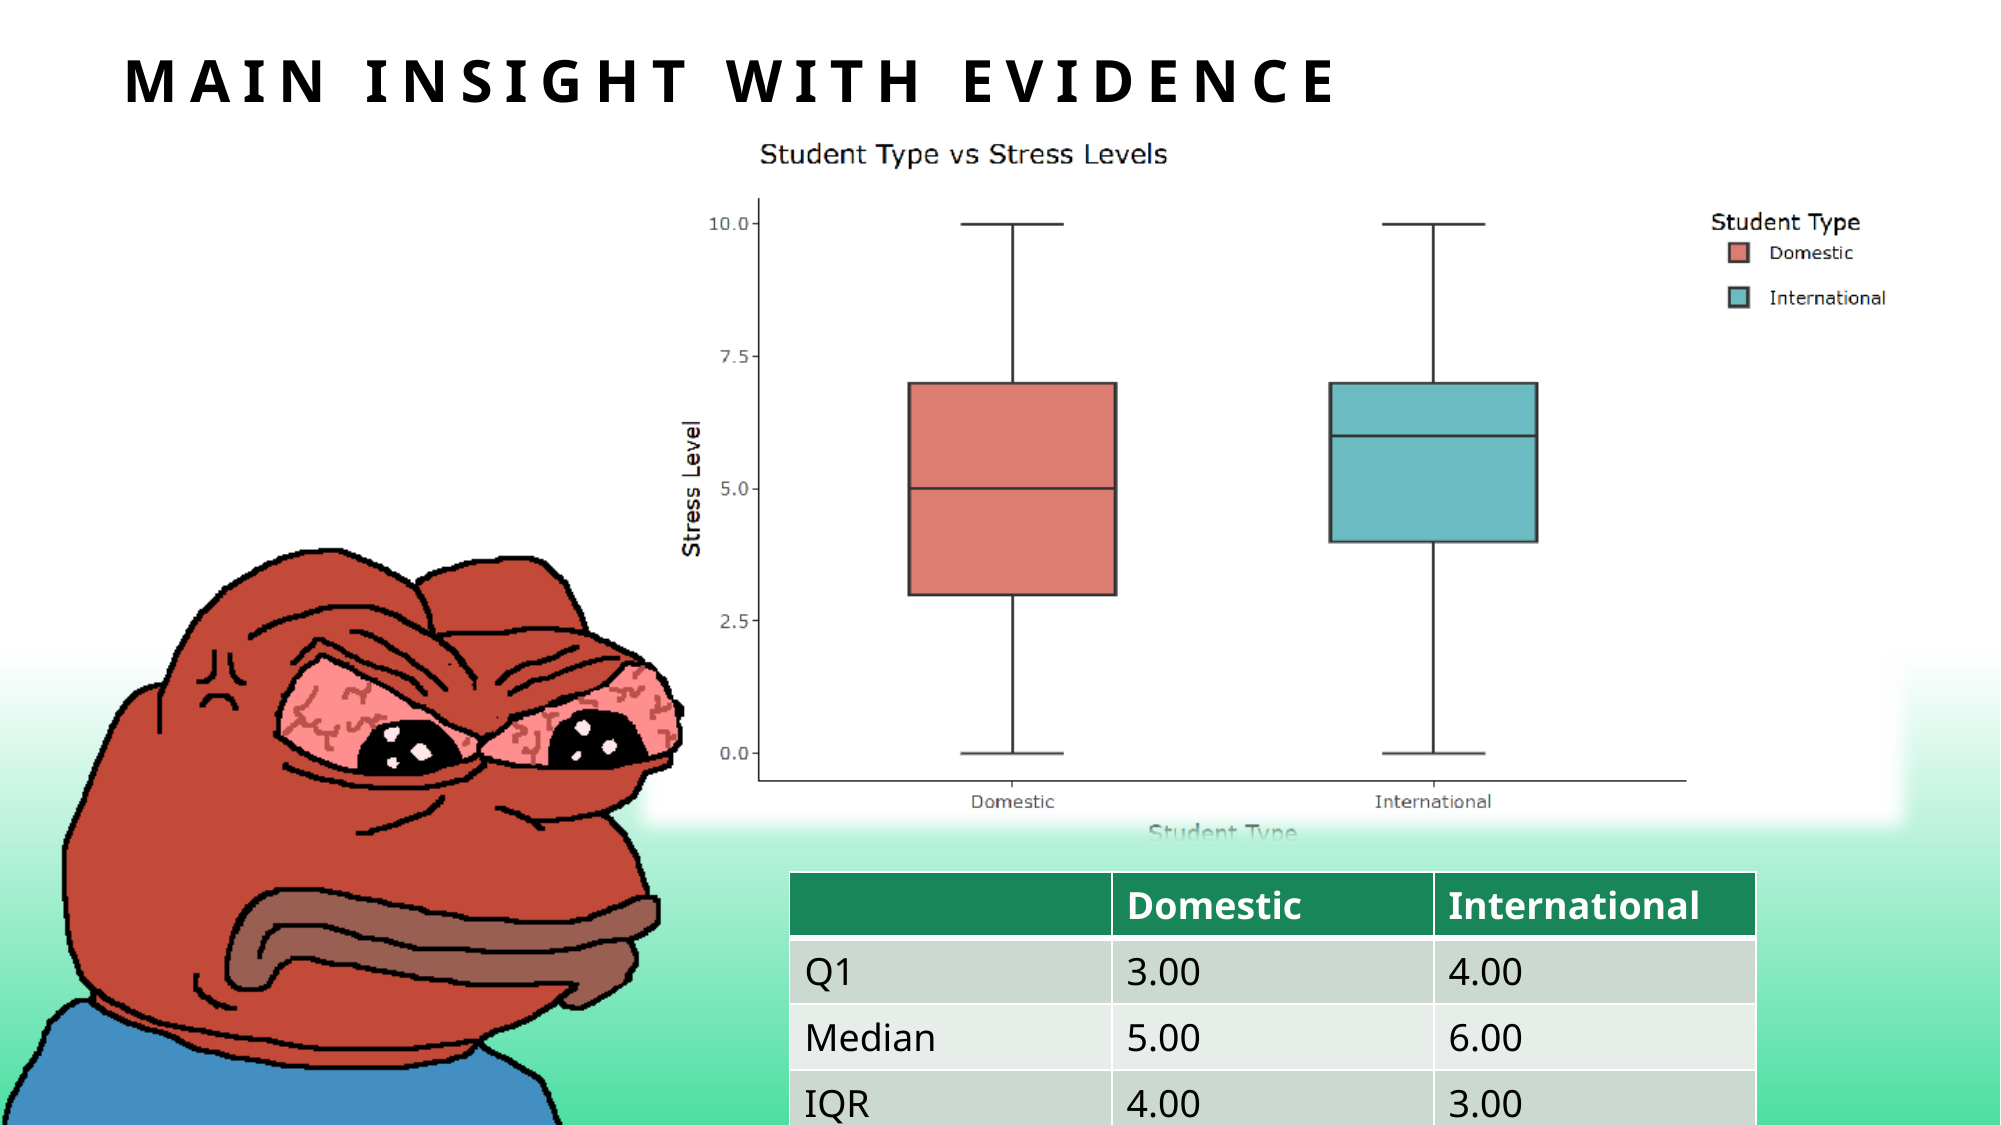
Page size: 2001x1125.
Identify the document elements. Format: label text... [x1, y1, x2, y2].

table_cell Q1 [790, 941, 1111, 1003]
picture [0, 417, 697, 1125]
table_cell 5.00 [1113, 1005, 1433, 1069]
table_cell 4.00 [1435, 941, 1755, 1003]
title Main insight with evidence [107, 12, 1662, 122]
table_cell 4.00 [1113, 1071, 1433, 1125]
table_header International [1435, 873, 1755, 935]
table_header Domestic [1113, 873, 1433, 935]
table_cell 3.00 [1113, 941, 1433, 1003]
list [624, 107, 1922, 844]
table_cell 6.00 [1435, 1005, 1755, 1069]
table_cell IQR [790, 1071, 1111, 1125]
table_cell 3.00 [1435, 1071, 1755, 1125]
table_cell Median [790, 1005, 1111, 1069]
table_header [790, 873, 1111, 935]
